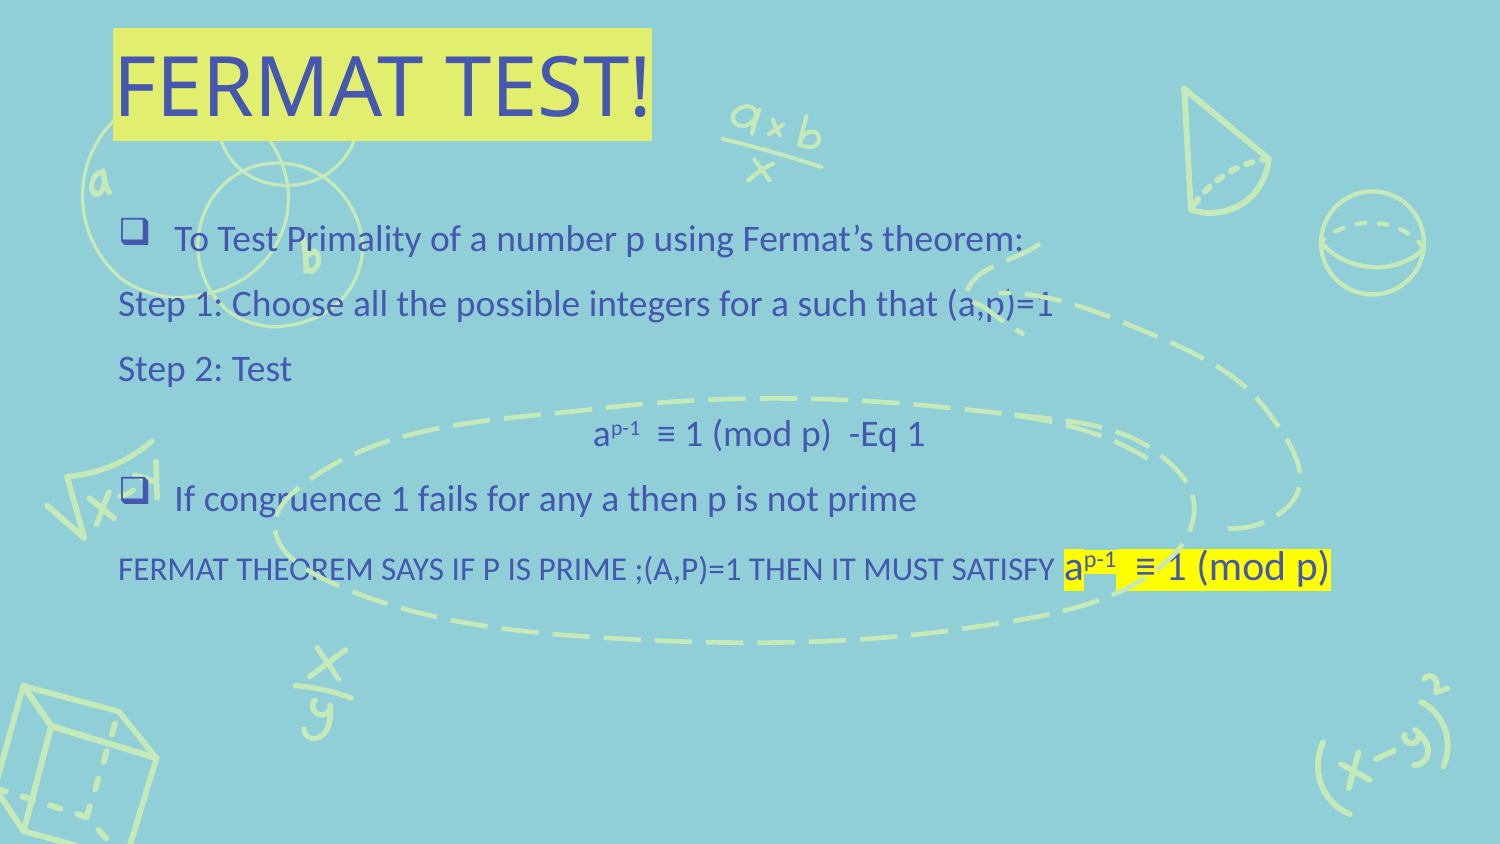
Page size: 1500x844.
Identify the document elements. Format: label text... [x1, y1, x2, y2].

subtitle To Test Primality of a number p using Fermat’s theorem: Step 1: Choose all the possible integers for a such that (a,p)=1 Step 2: Test ap-1 ≡ 1 (mod p) -Eq 1 If congruence 1 fails for any a then p is not prime FERMAT THEOREM SAYS IF P IS PRIME ;(A,P)=1 THEN IT MUST SATISFY ap-1 ≡ 1 (mod p) [84, 196, 1416, 836]
text_box [274, 398, 1195, 643]
title FERMAT TEST! [15, 0, 750, 167]
text_box [1027, 295, 1301, 529]
text_box [966, 243, 1040, 335]
